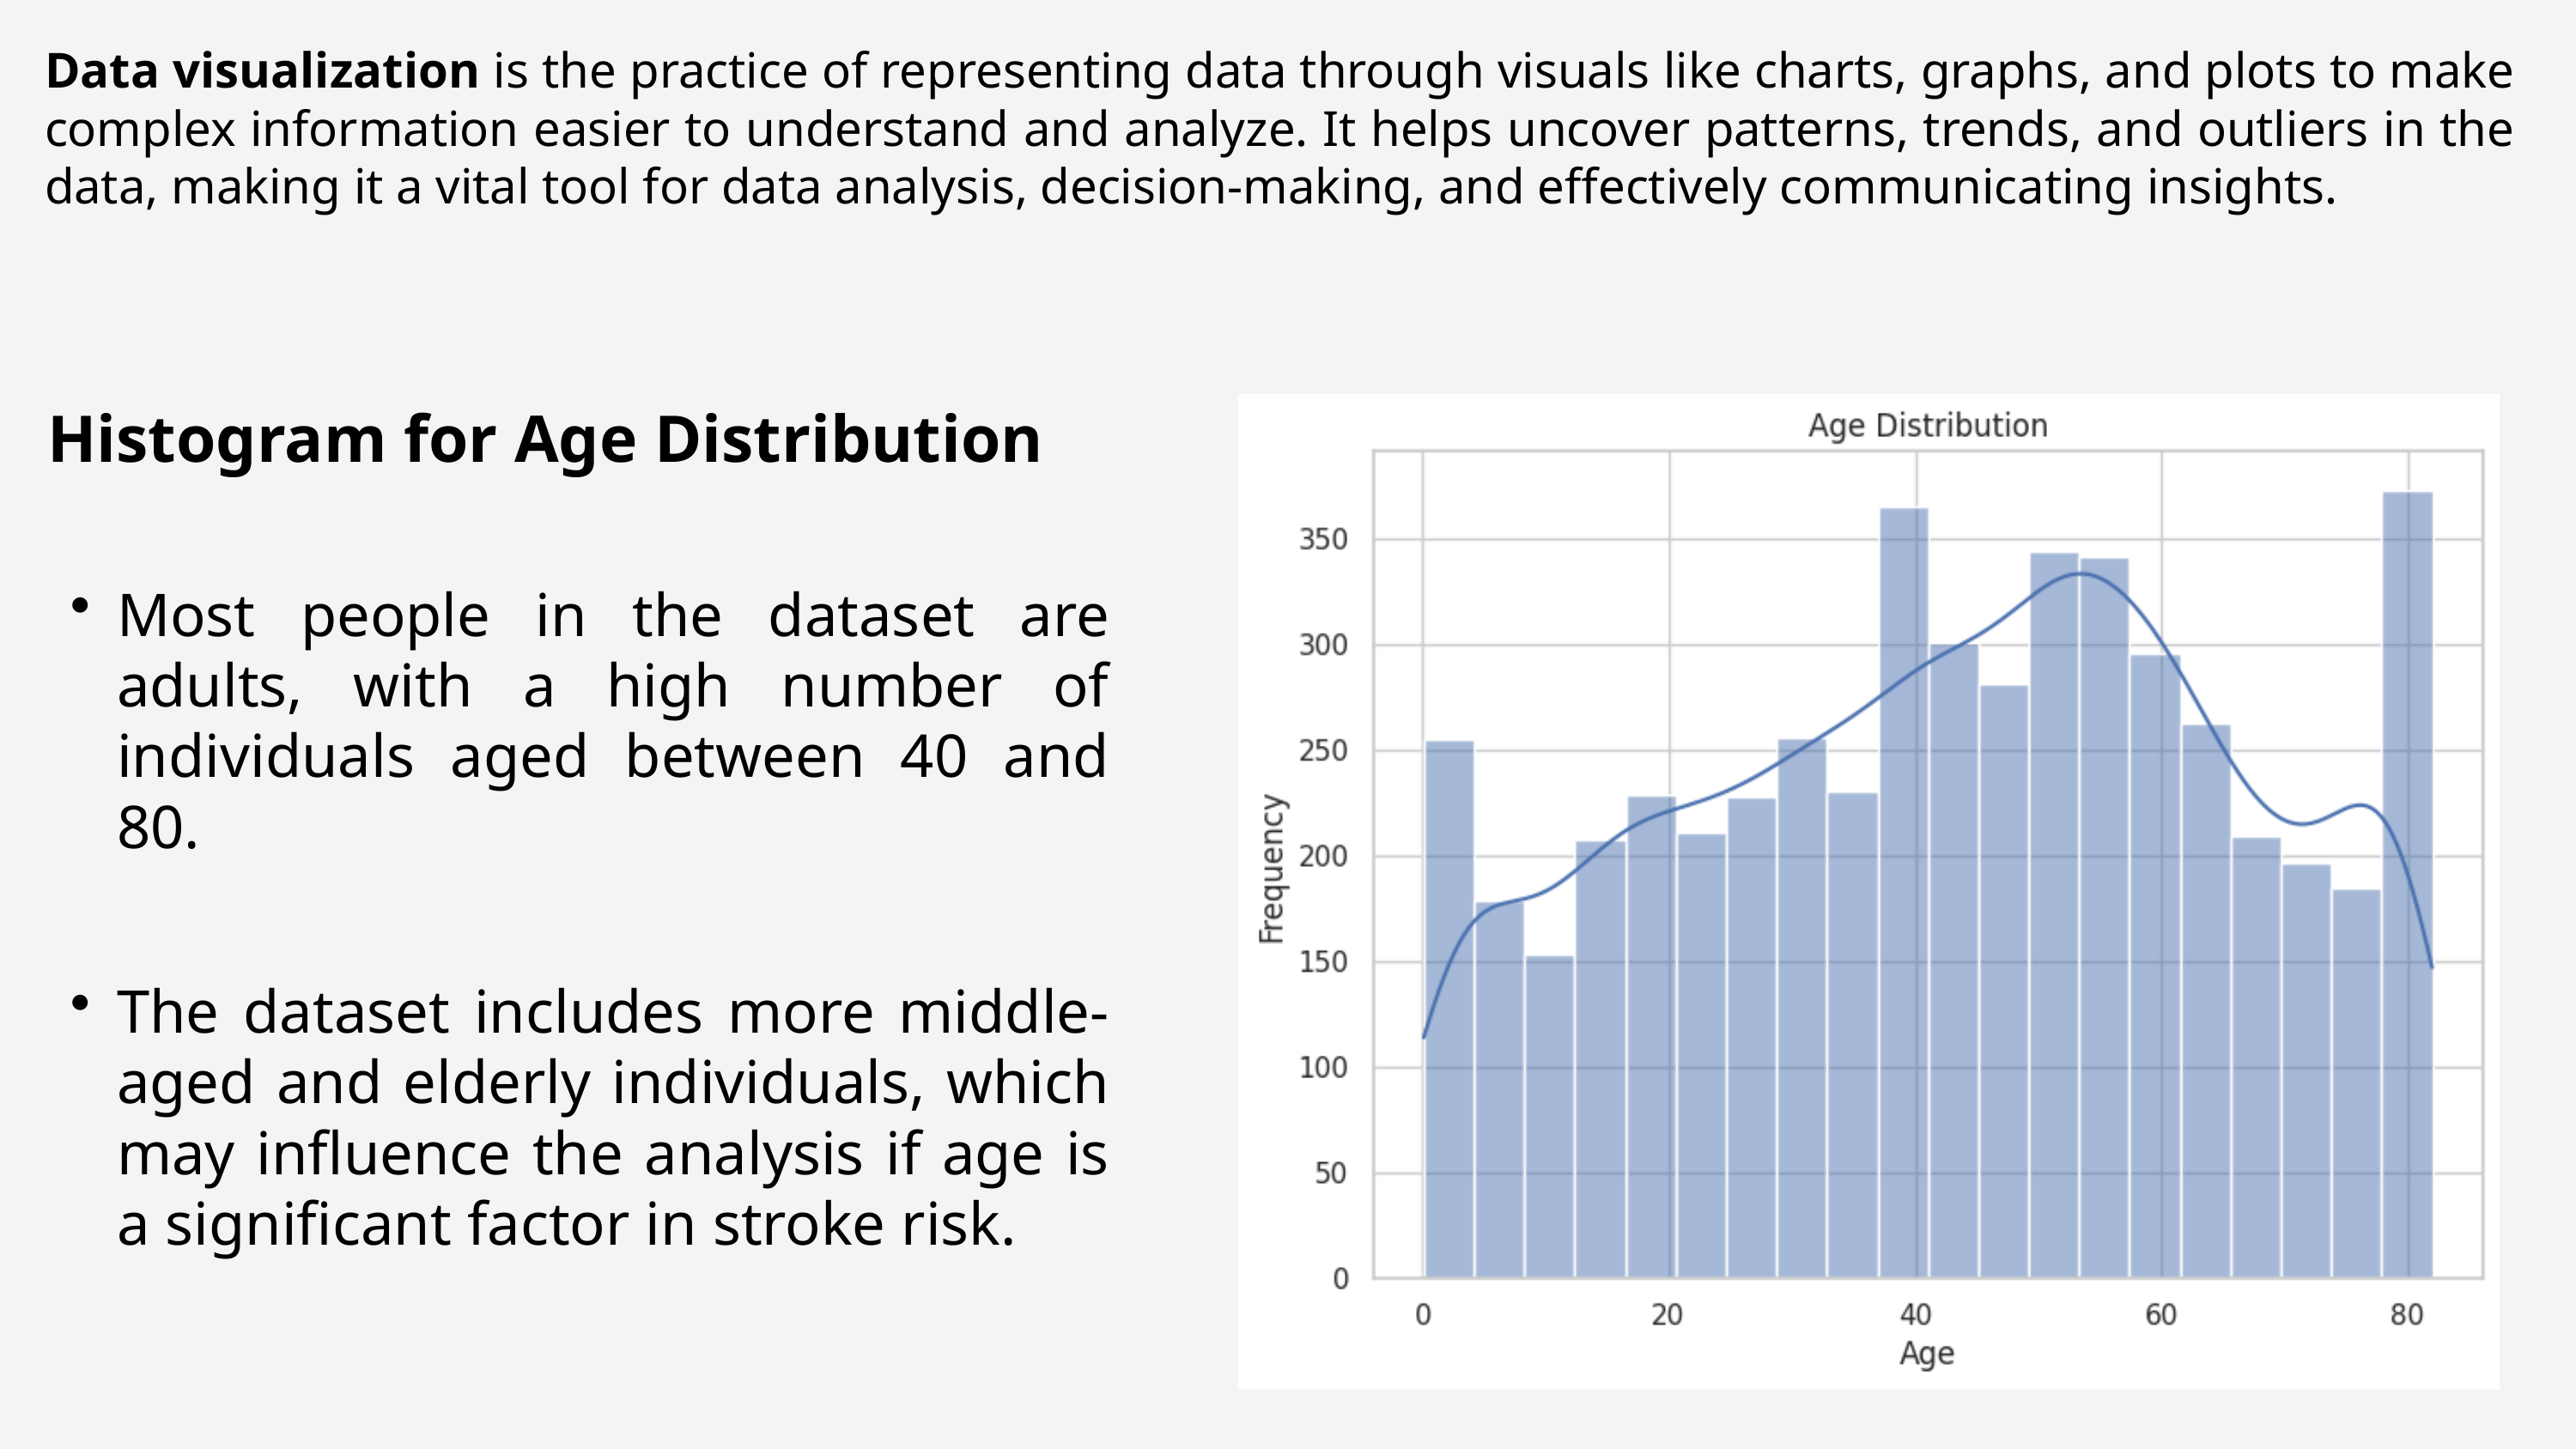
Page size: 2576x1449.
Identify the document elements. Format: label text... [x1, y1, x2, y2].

picture [1237, 394, 2500, 1390]
text_box Most people in the dataset are adults, with a high number of individuals aged between 40 and 80. The dataset includes more middle-aged and elderly individuals, which may influence the analysis if age is a significant factor in stroke risk. [70, 577, 1110, 1258]
text_box Data visualization is the practice of representing data through visuals like charts, graphs, and plots to make complex information easier to understand and analyze. It helps uncover patterns, trends, and outliers in the data, making it a vital tool for data analysis, decision-making, and effectively communicating insights. [45, 39, 2516, 215]
text_box Histogram for Age Distribution [47, 397, 1074, 476]
